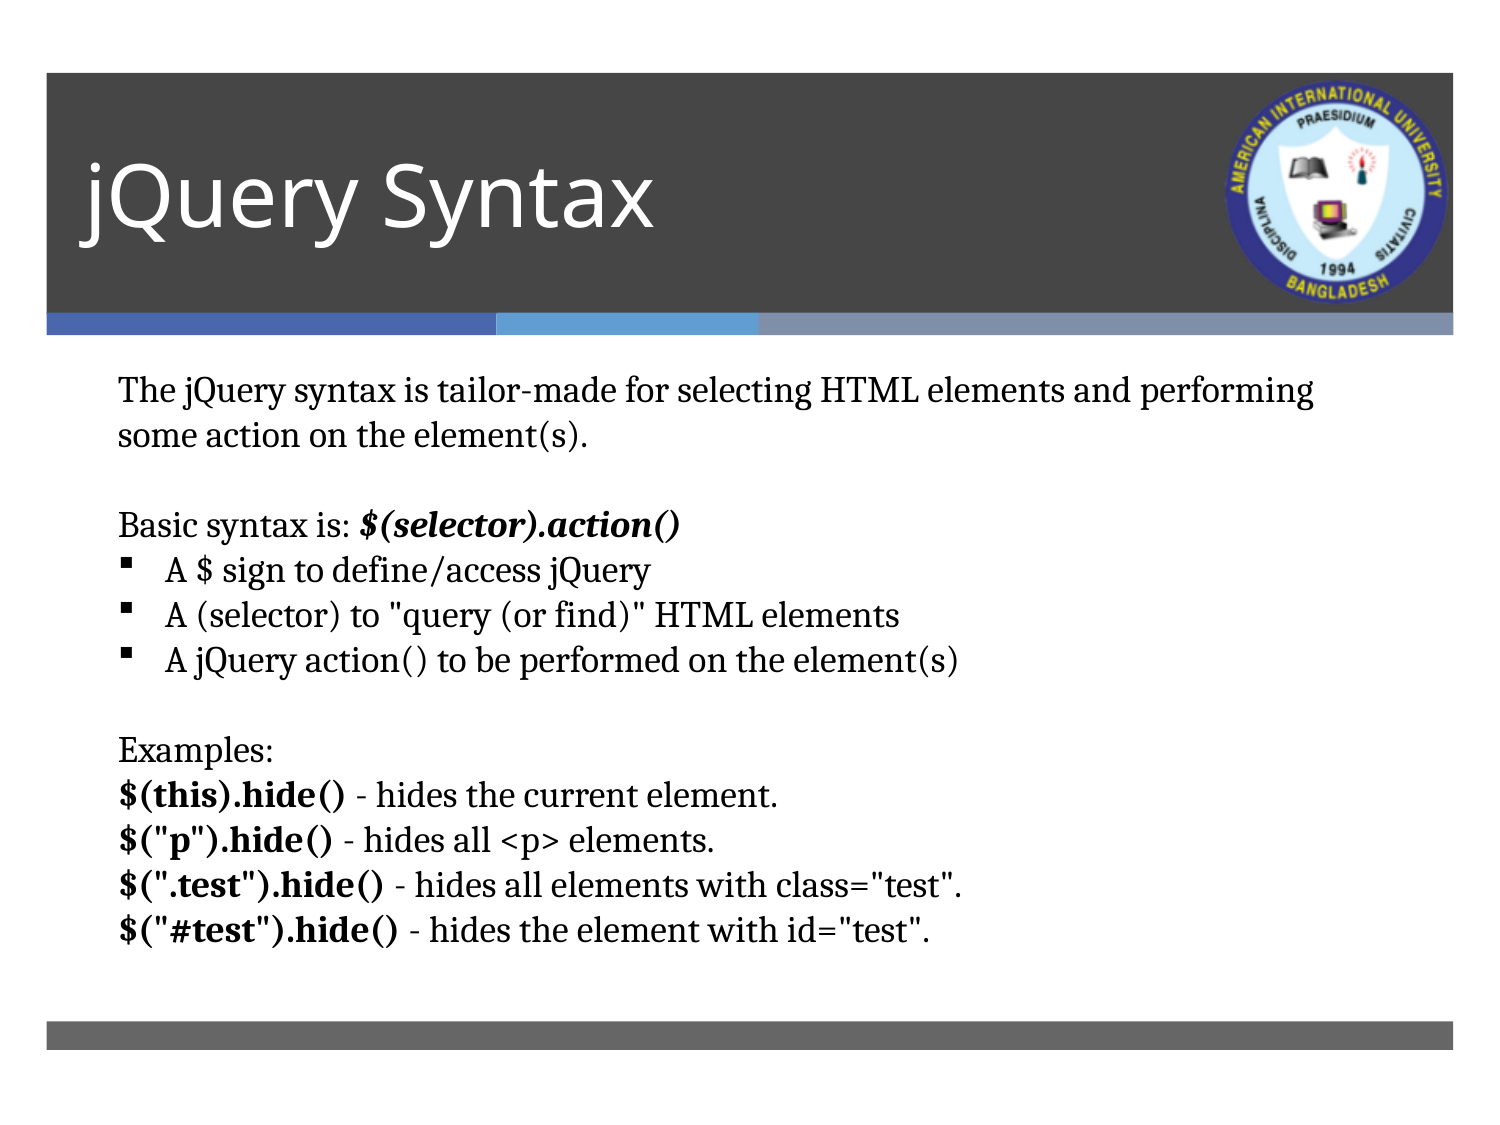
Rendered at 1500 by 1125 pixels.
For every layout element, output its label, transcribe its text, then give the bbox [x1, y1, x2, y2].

picture [1220, 75, 1454, 310]
title jQuery Syntax [69, 73, 1351, 253]
text_box The jQuery syntax is tailor-made for selecting HTML elements and performing some action on the element(s). Basic syntax is: $(selector).action() A $ sign to define/access jQuery A (selector) to "query (or find)" HTML elements A jQuery action() to be performed on the element(s) Examples: $(this).hide() - hides the current element. $("p").hide() - hides all <p> elements. $(".test").hide() - hides all elements with class="test". $("#test").hide() - hides the element with id="test". [103, 357, 1385, 958]
